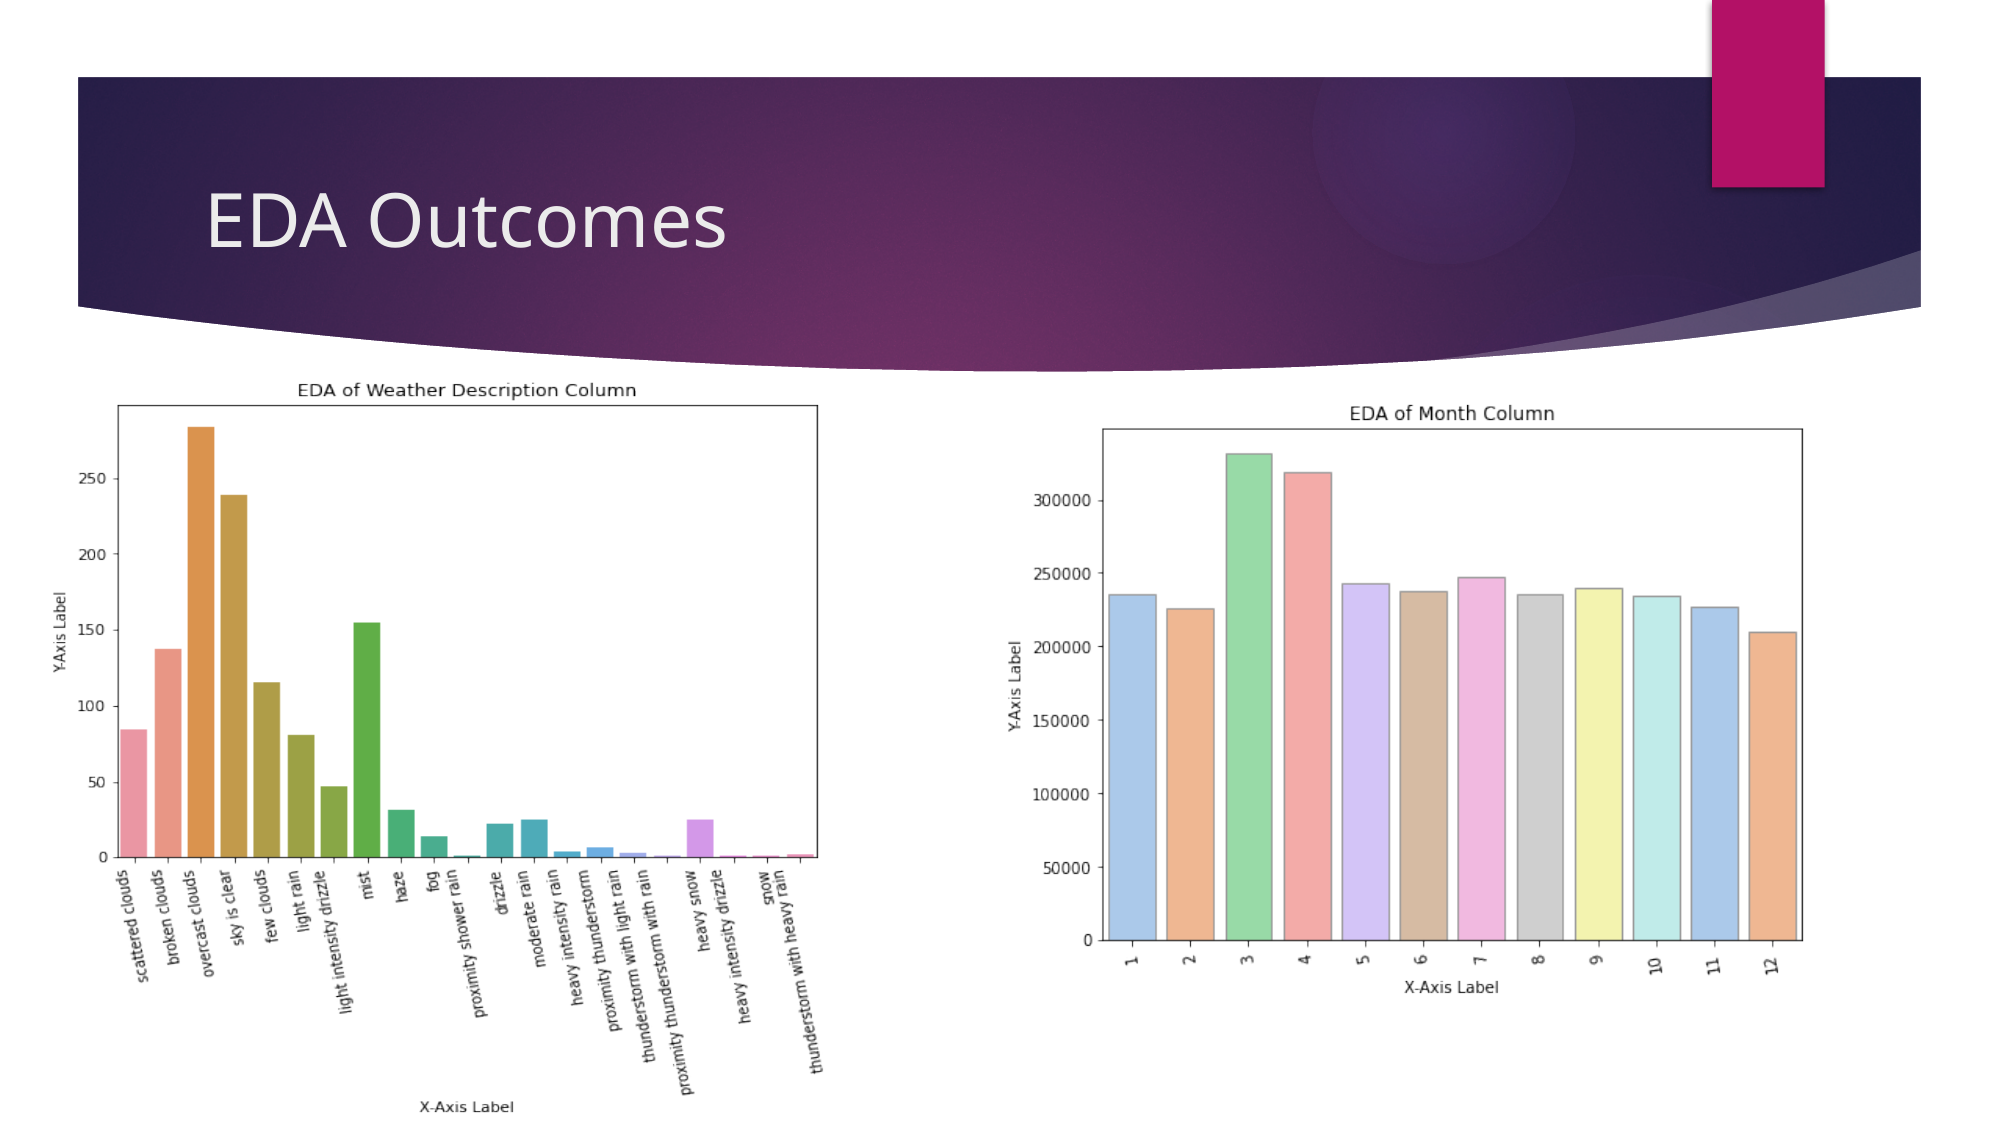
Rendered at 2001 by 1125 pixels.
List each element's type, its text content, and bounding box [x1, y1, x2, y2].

picture [44, 373, 839, 1125]
picture [999, 393, 1813, 1006]
title EDA Outcomes [189, 159, 1627, 276]
